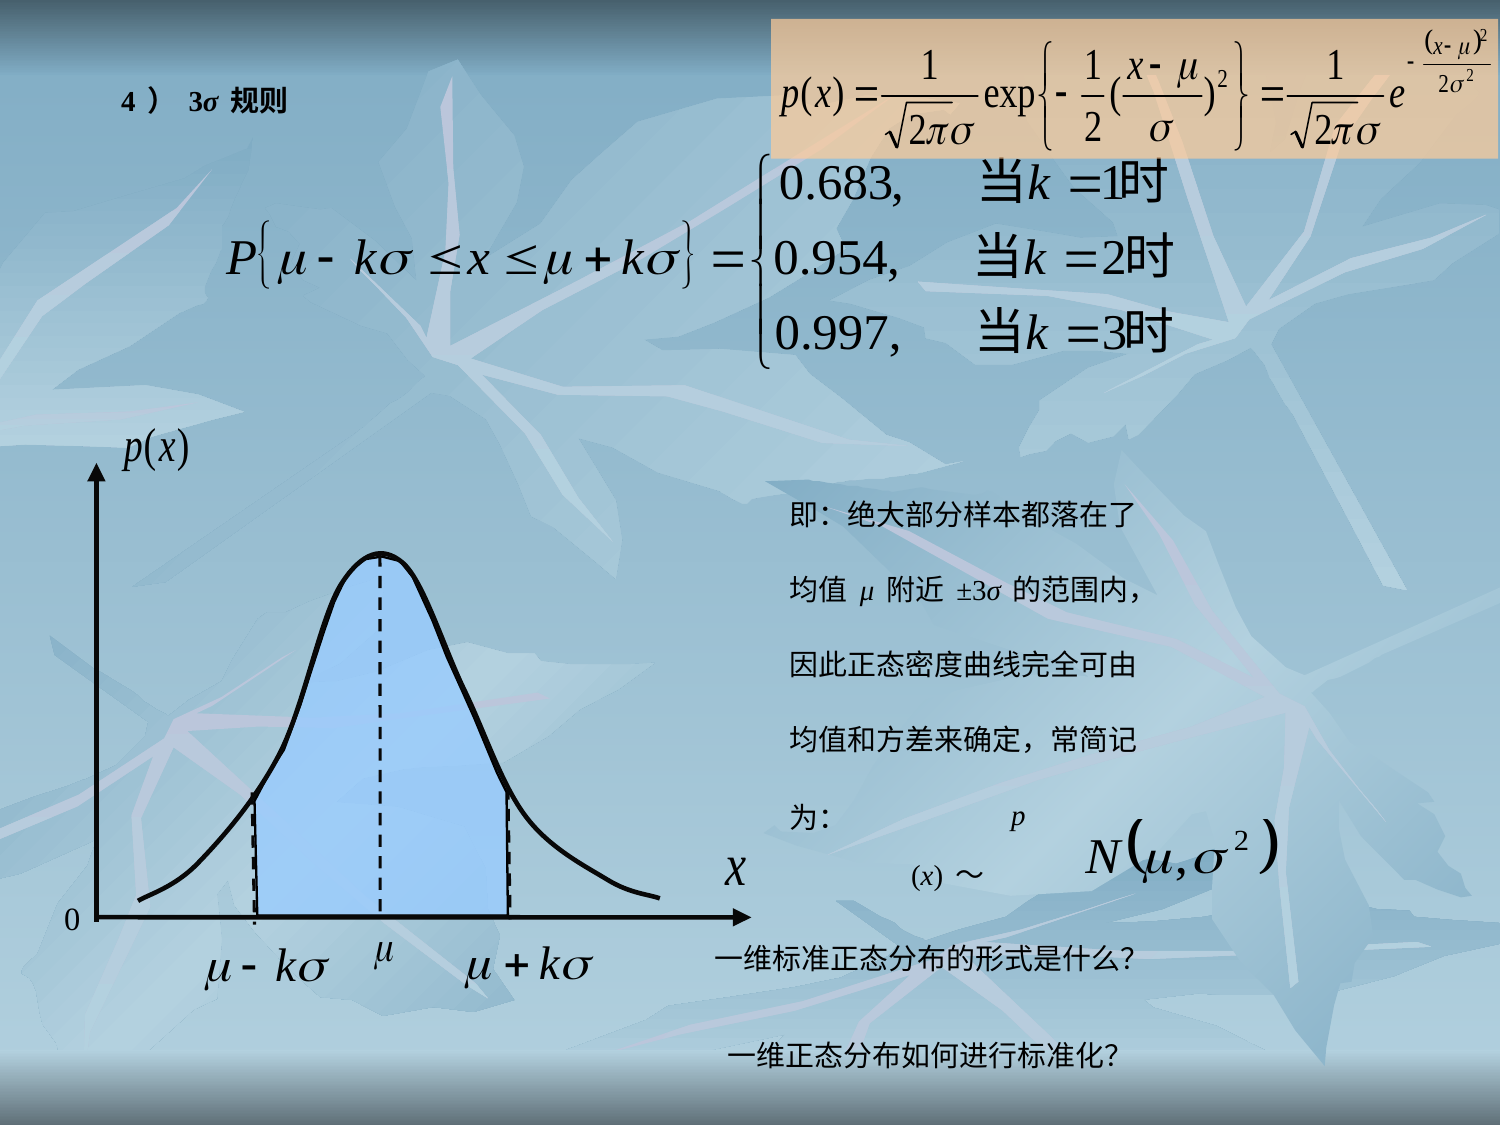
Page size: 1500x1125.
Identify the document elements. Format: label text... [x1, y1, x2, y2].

text_box 4）3σ规则 [106, 68, 304, 144]
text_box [770, 18, 1499, 159]
text_box 一维标准正态分布的形式是什么？ [760, 912, 1488, 1003]
text_box 一维正态分布如何进行标准化？ [712, 1008, 1488, 1099]
picture [41, 417, 756, 1012]
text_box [216, 144, 1185, 379]
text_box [824, 812, 1281, 895]
text_box 即：绝大部分样本都落在了 均值μ附近±3σ的范围内， 因此正态密度曲线完全可由 均值和方差来确定，常简记 为： [774, 467, 1471, 861]
